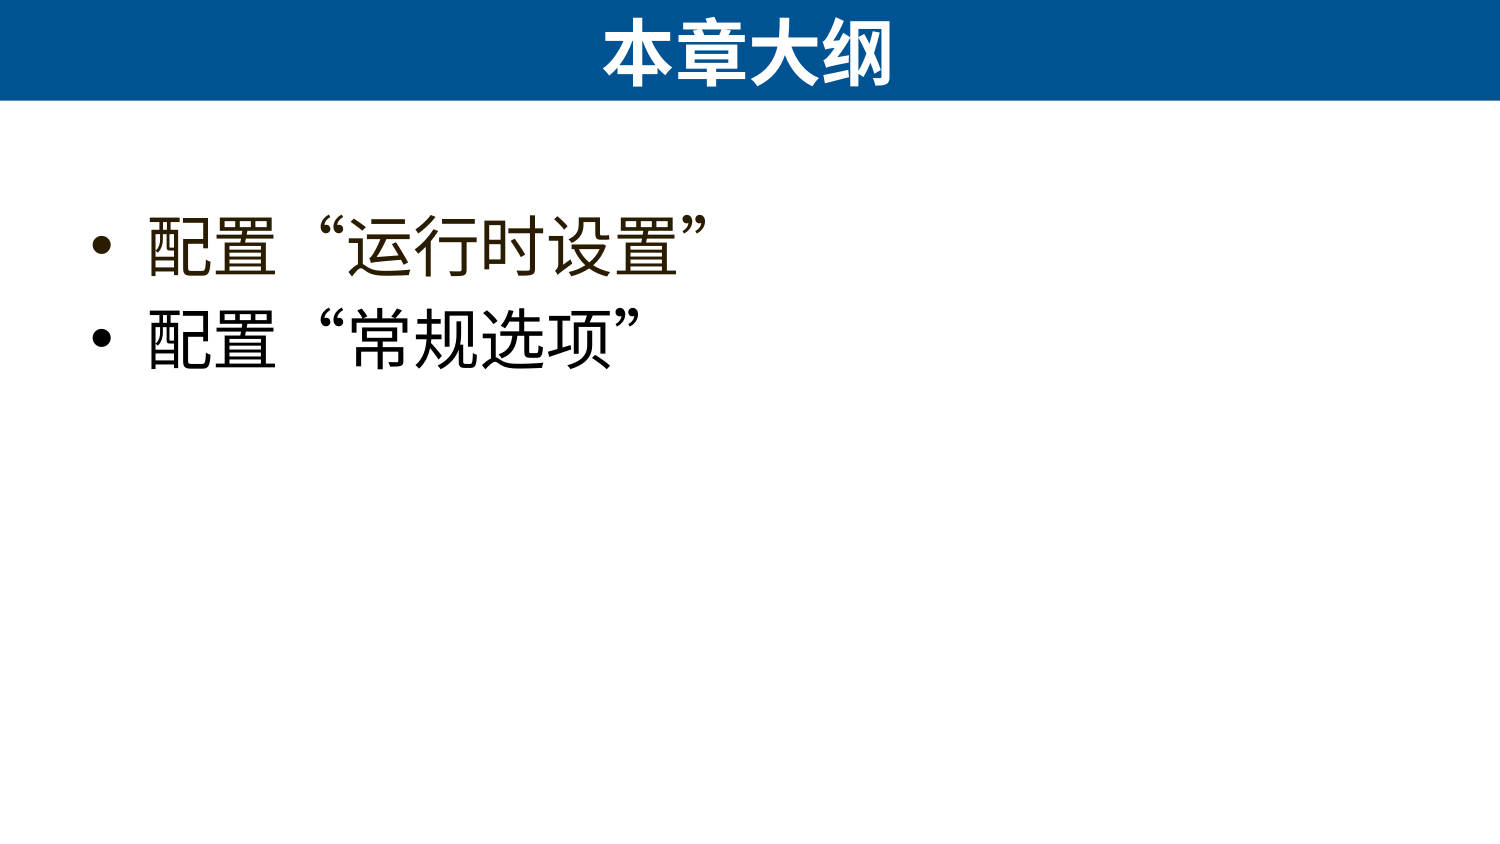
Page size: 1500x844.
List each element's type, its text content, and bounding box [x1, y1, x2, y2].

title 本章大纲 [0, 0, 1500, 103]
list 配置“运行时设置” 配置“常规选项” [75, 196, 1425, 754]
